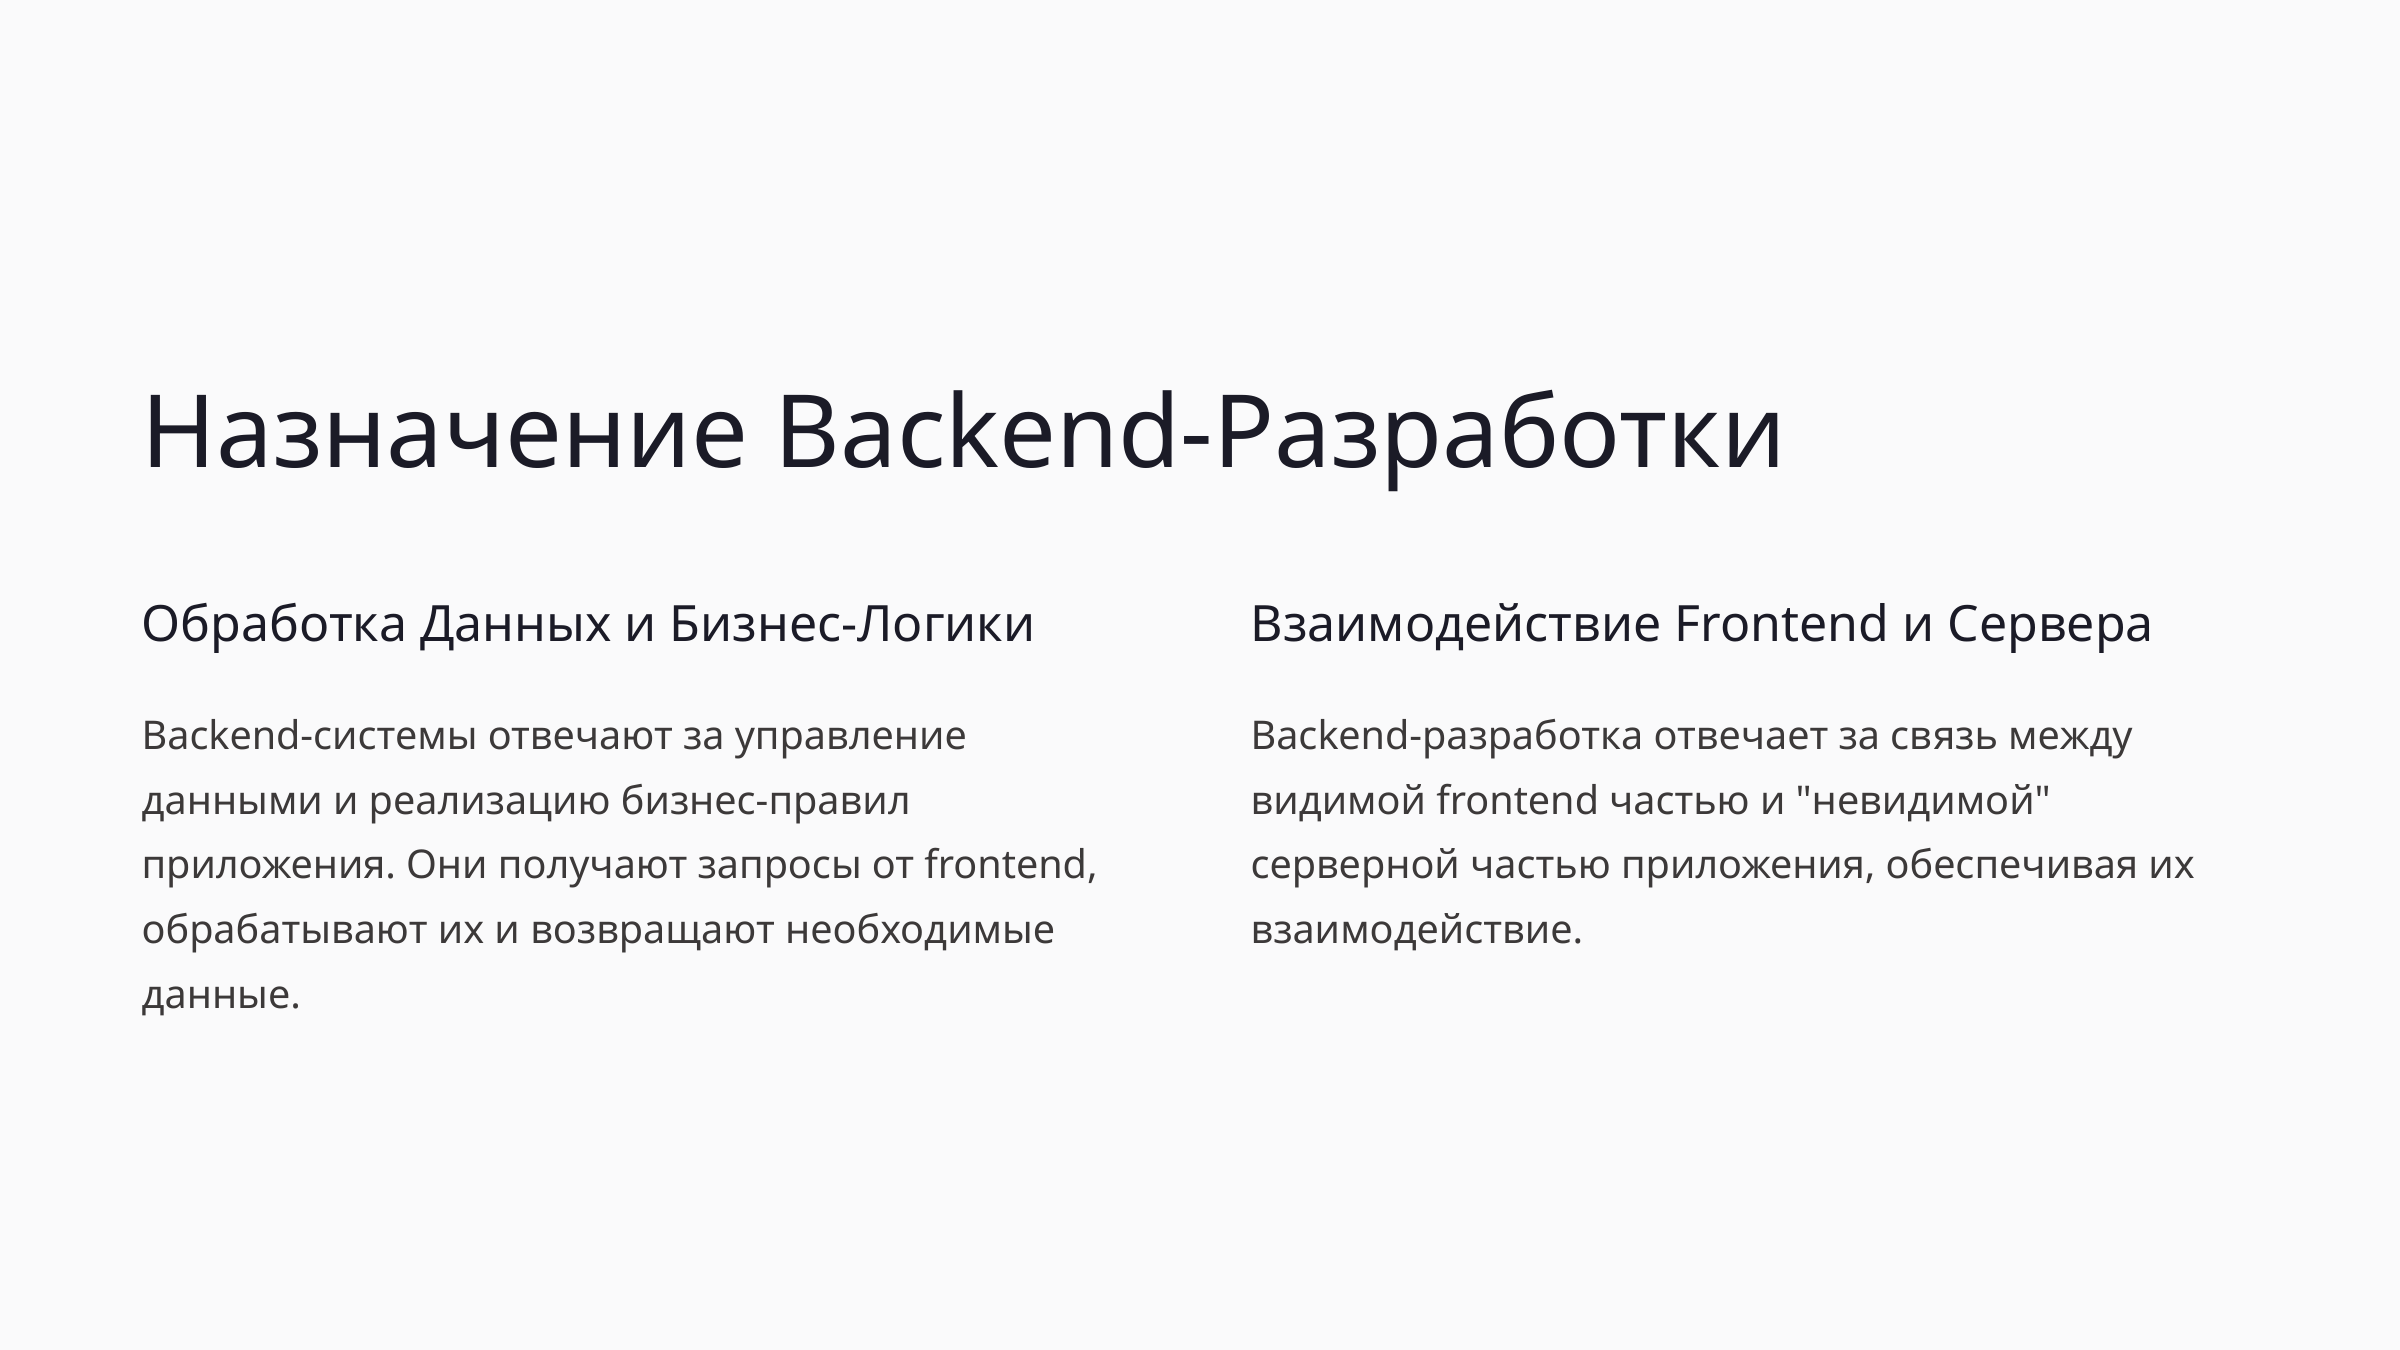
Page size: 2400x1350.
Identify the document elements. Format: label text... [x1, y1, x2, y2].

text_box Обработка Данных и Бизнес-Логики [141, 589, 1030, 653]
text_box Назначение Backend-Разработки [141, 361, 1766, 488]
text_box Backend-разработка отвечает за связь между видимой frontend частью и "невидимой" серверной частью приложения, обеспечивая их взаимодействие. [1250, 692, 2260, 953]
text_box Взаимодействие Frontend и Сервера [1250, 589, 2151, 653]
text_box Backend-системы отвечают за управление данными и реализацию бизнес-правил приложения. Они получают запросы от frontend, обрабатывают их и возвращают необходимые данные. [141, 692, 1151, 953]
